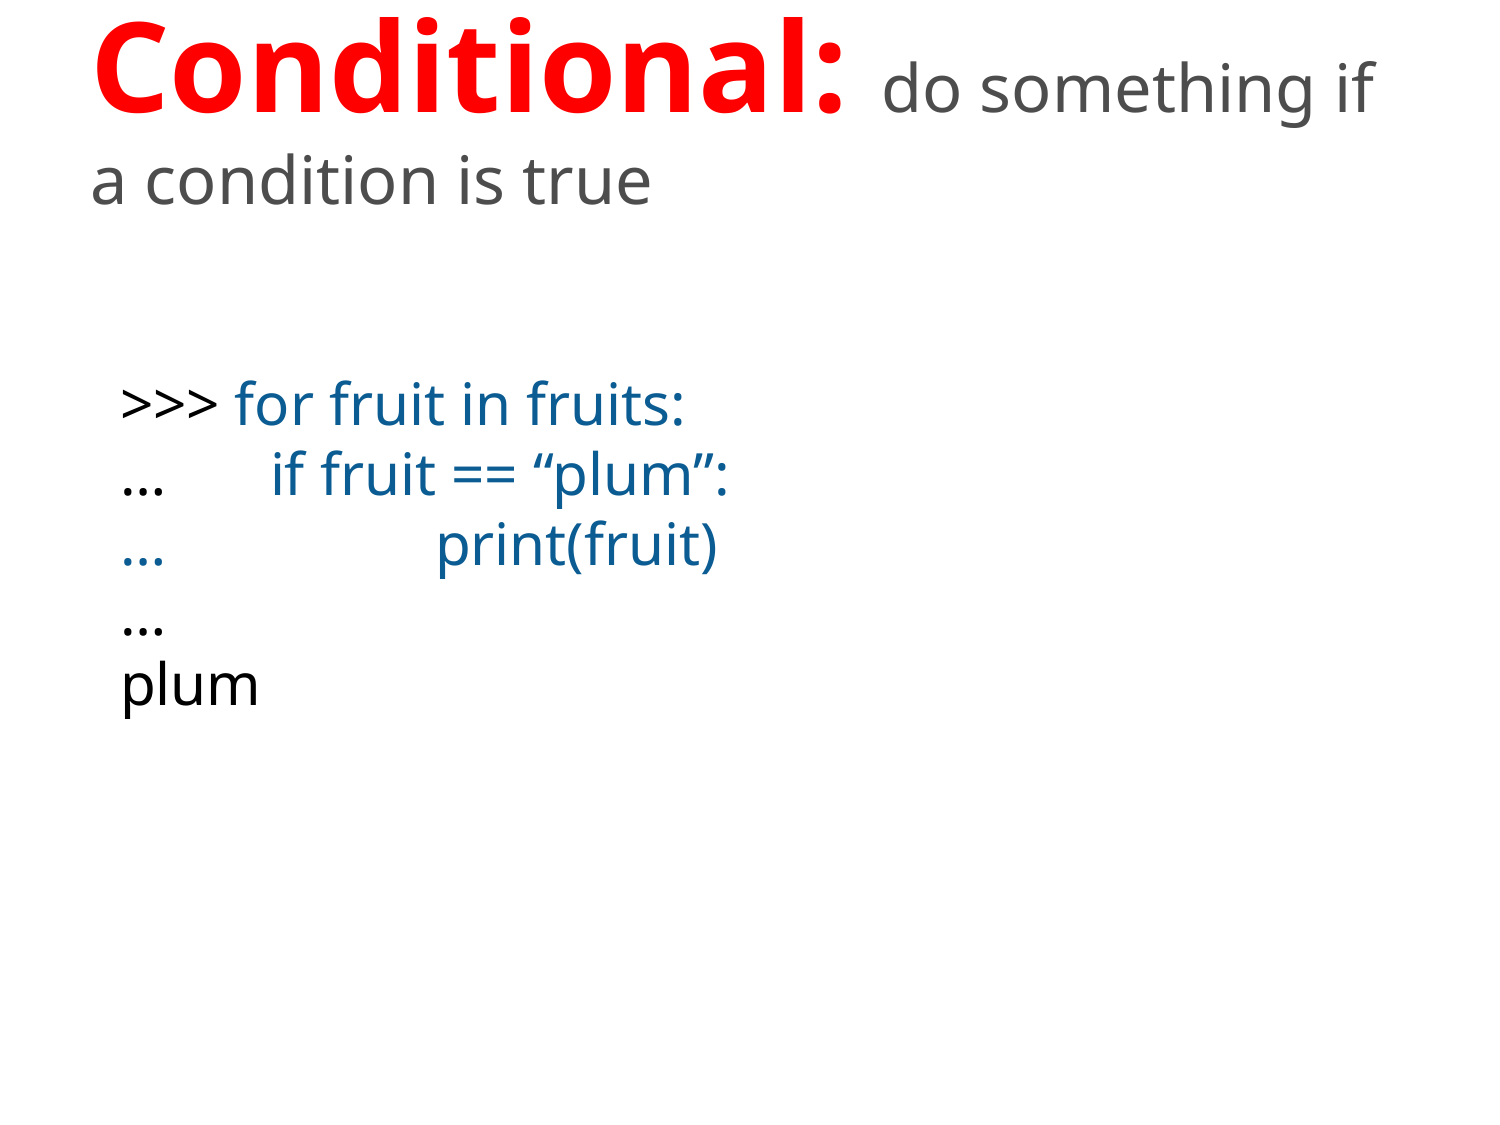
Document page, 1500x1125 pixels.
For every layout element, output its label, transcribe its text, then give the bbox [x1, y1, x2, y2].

title Conditional: do something if a condition is true [75, 45, 1425, 233]
list >>> for fruit in fruits: … if fruit == “plum”: … print(fruit) … plum [105, 352, 1455, 1125]
